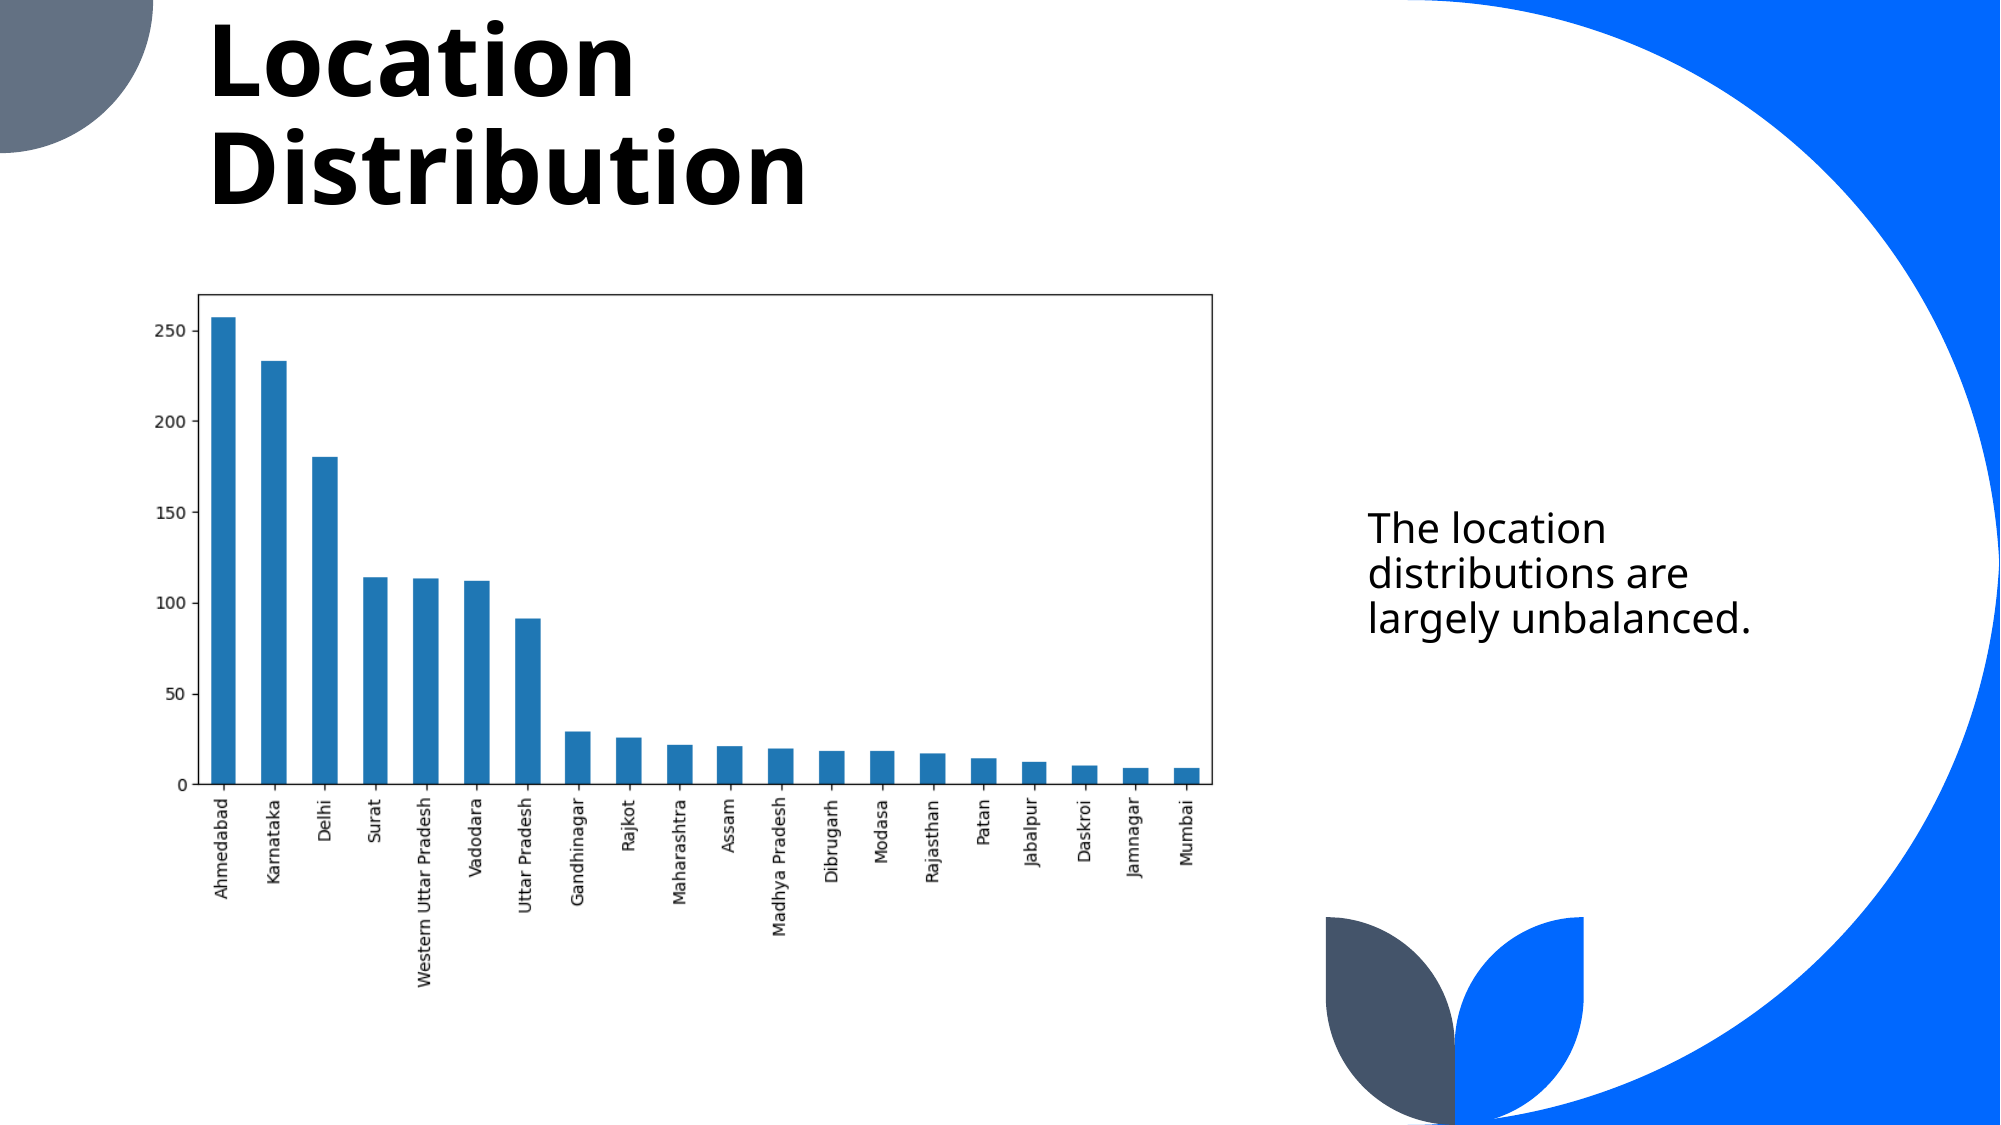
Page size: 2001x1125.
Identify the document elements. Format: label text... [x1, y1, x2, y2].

text_box The location distributions are largely unbalanced. [1352, 499, 1845, 674]
title Location Distribution [191, 91, 1176, 234]
picture [136, 275, 1230, 1005]
